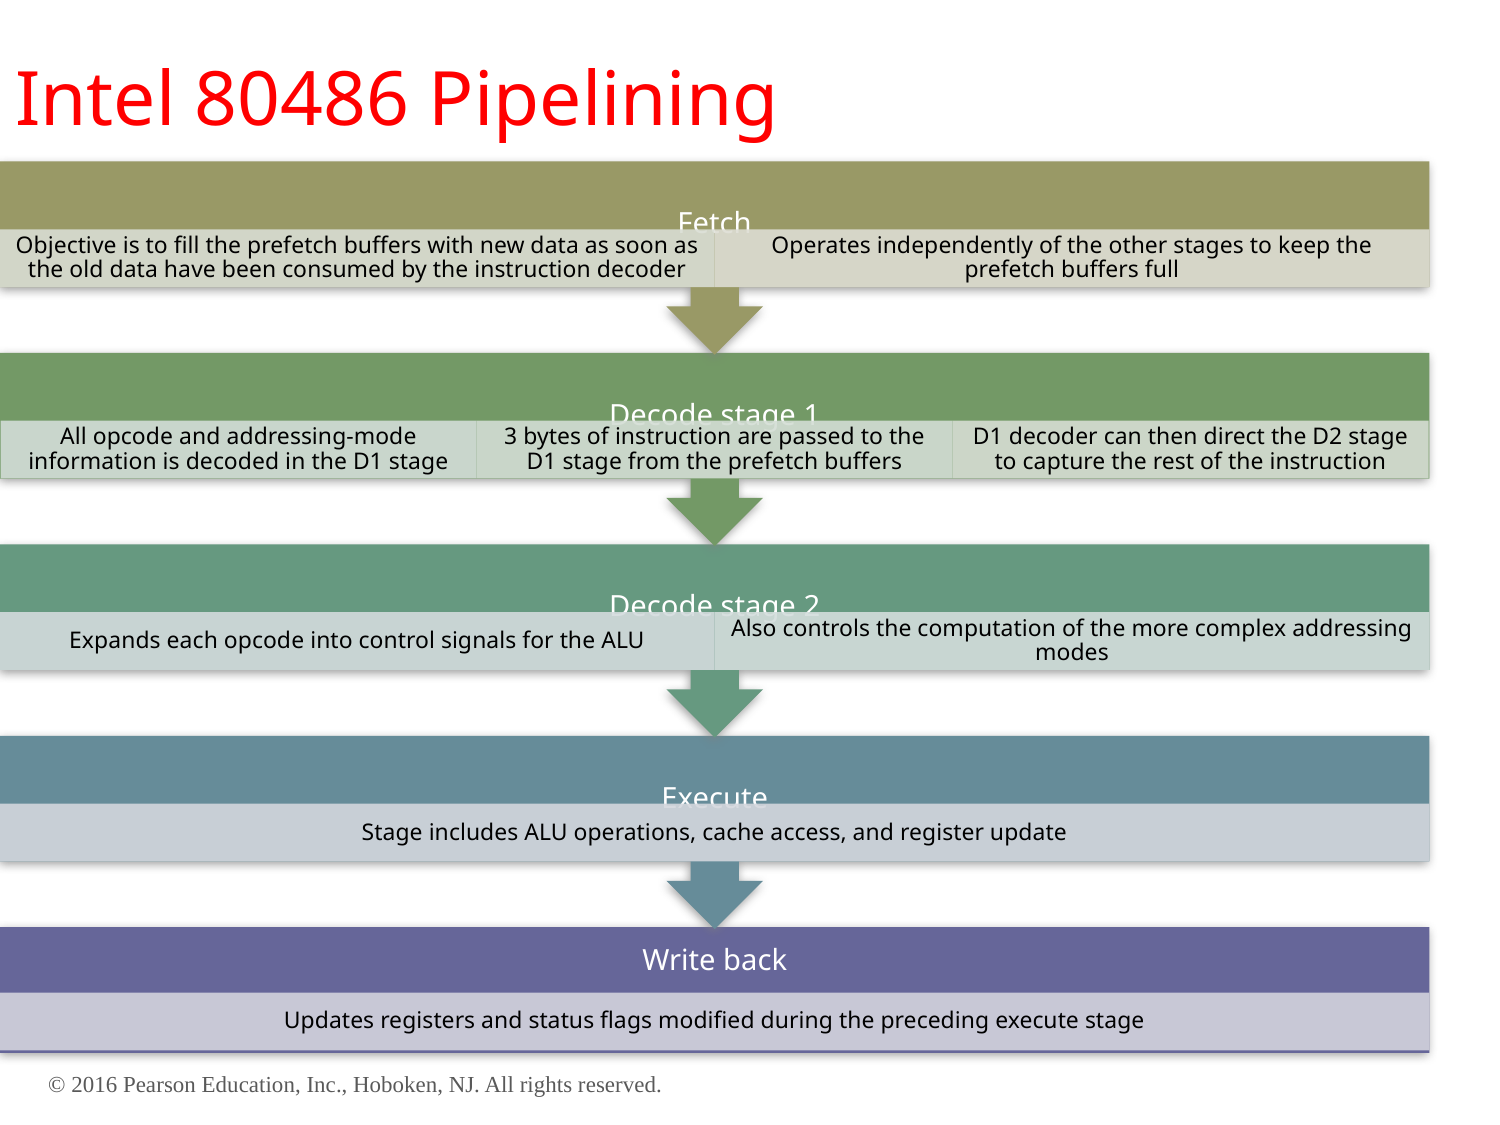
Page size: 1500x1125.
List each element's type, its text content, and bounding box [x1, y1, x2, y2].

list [0, 160, 1430, 1054]
footer © 2016 Pearson Education, Inc., Hoboken, NJ. All rights reserved. [33, 1065, 1038, 1114]
title Intel 80486 Pipelining [0, 42, 1240, 157]
